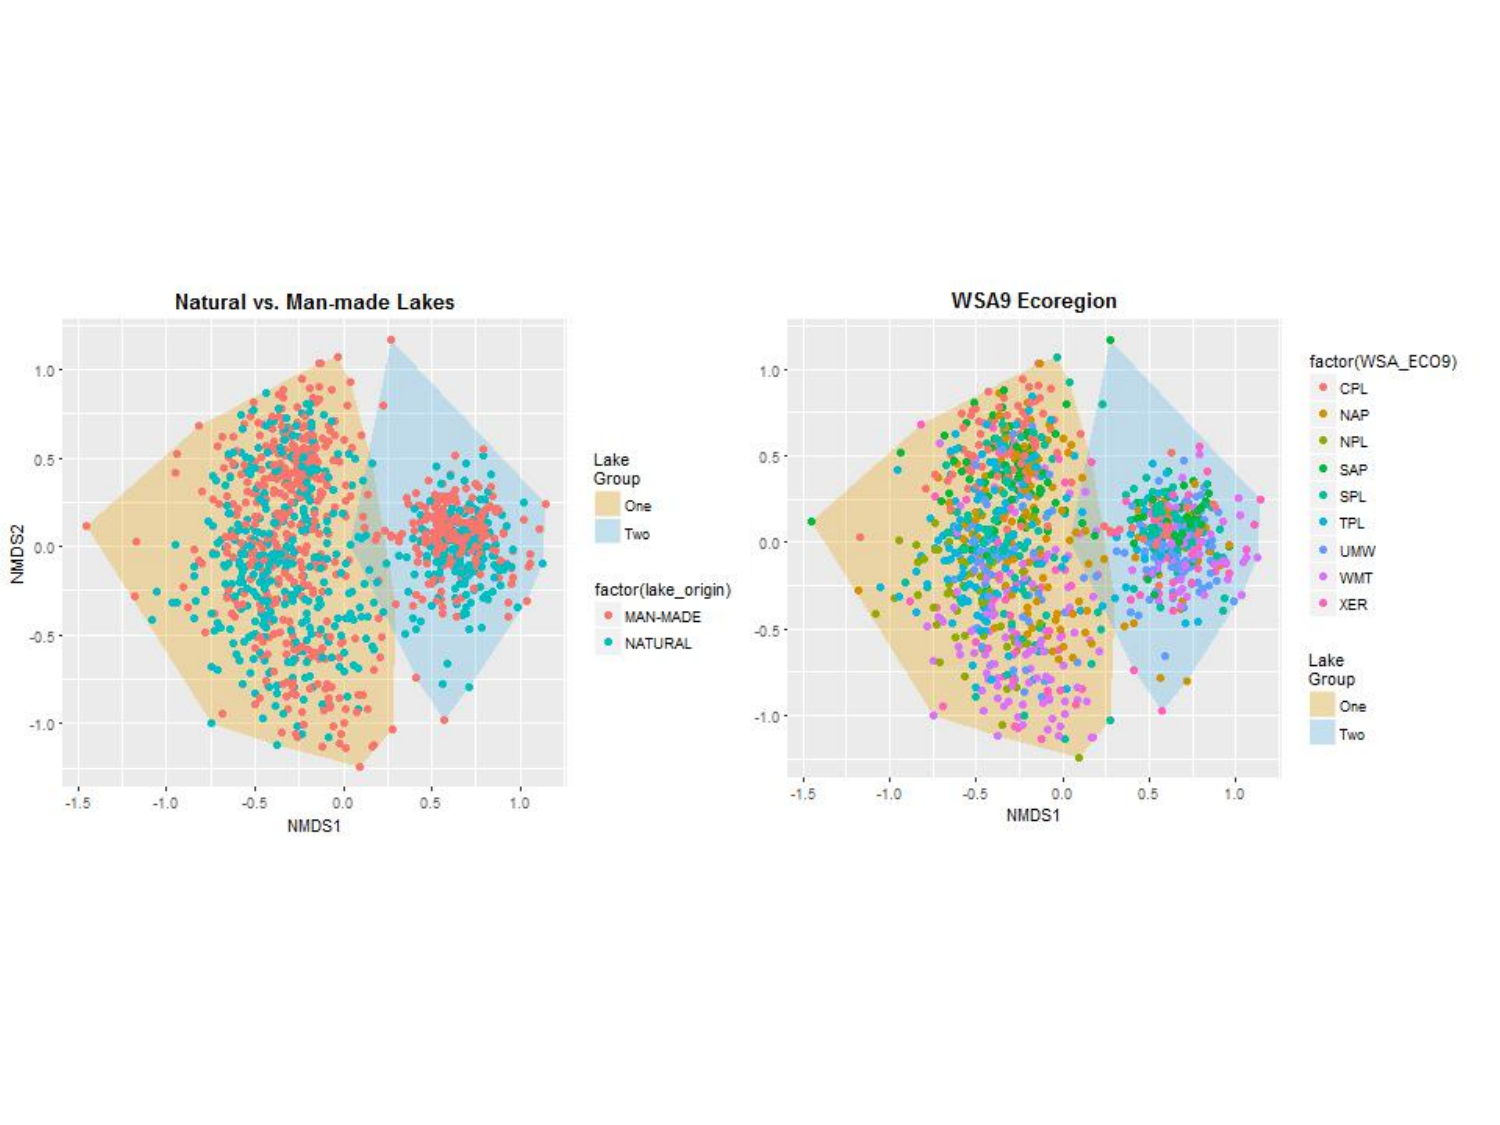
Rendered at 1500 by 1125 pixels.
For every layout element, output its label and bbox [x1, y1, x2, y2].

picture [0, 180, 1476, 937]
